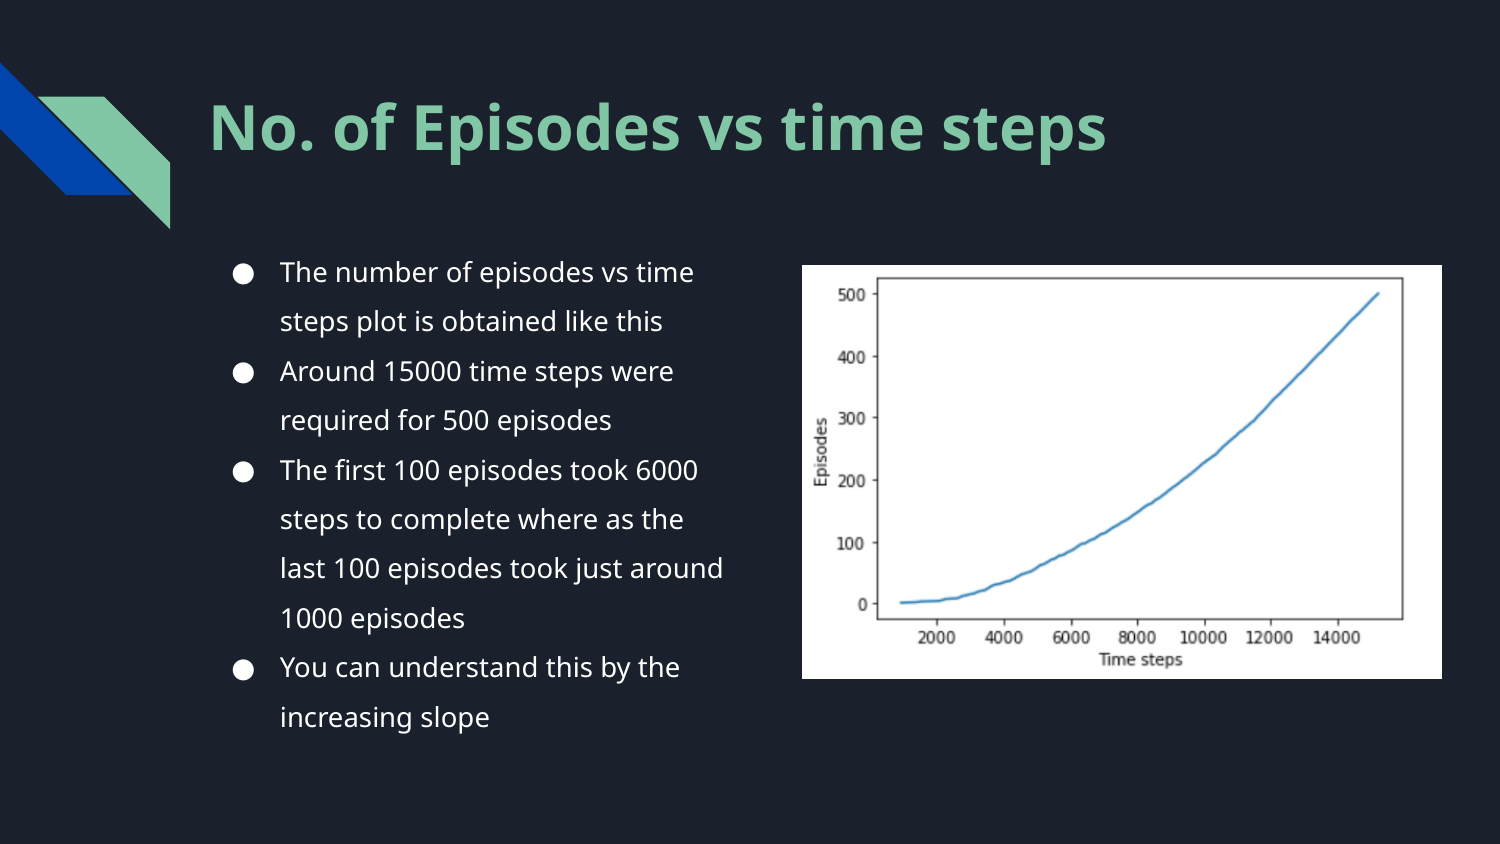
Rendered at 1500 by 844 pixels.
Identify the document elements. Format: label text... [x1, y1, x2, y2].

picture [802, 264, 1442, 679]
list The number of episodes vs time steps plot is obtained like this Around 15000 time steps were required for 500 episodes The first 100 episodes took 6000 steps to complete where as the last 100 episodes took just around 1000 episodes You can understand this by the increasing slope [193, 223, 752, 759]
title No. of Episodes vs time steps [193, 73, 1349, 224]
